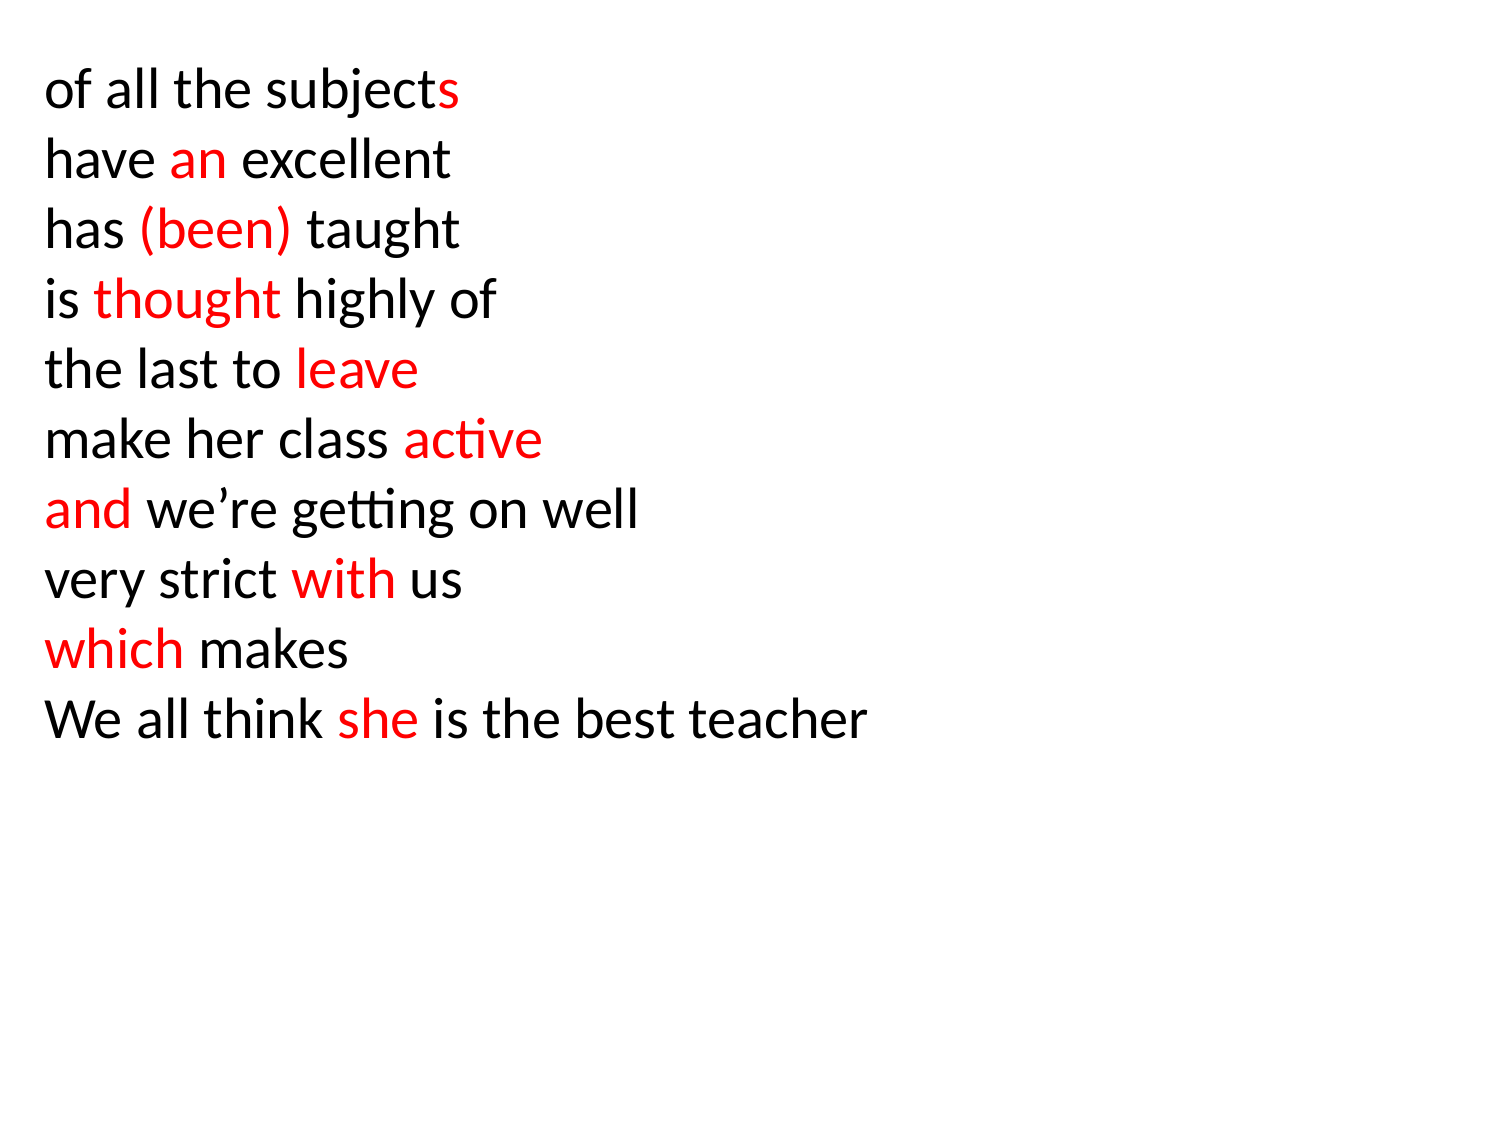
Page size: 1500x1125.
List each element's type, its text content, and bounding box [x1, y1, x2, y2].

text_box of all the subjects have an excellent has (been) taught is thought highly of the last to leave make her class active and we’re getting on well very strict with us which makes We all think she is the best teacher [29, 42, 1483, 758]
